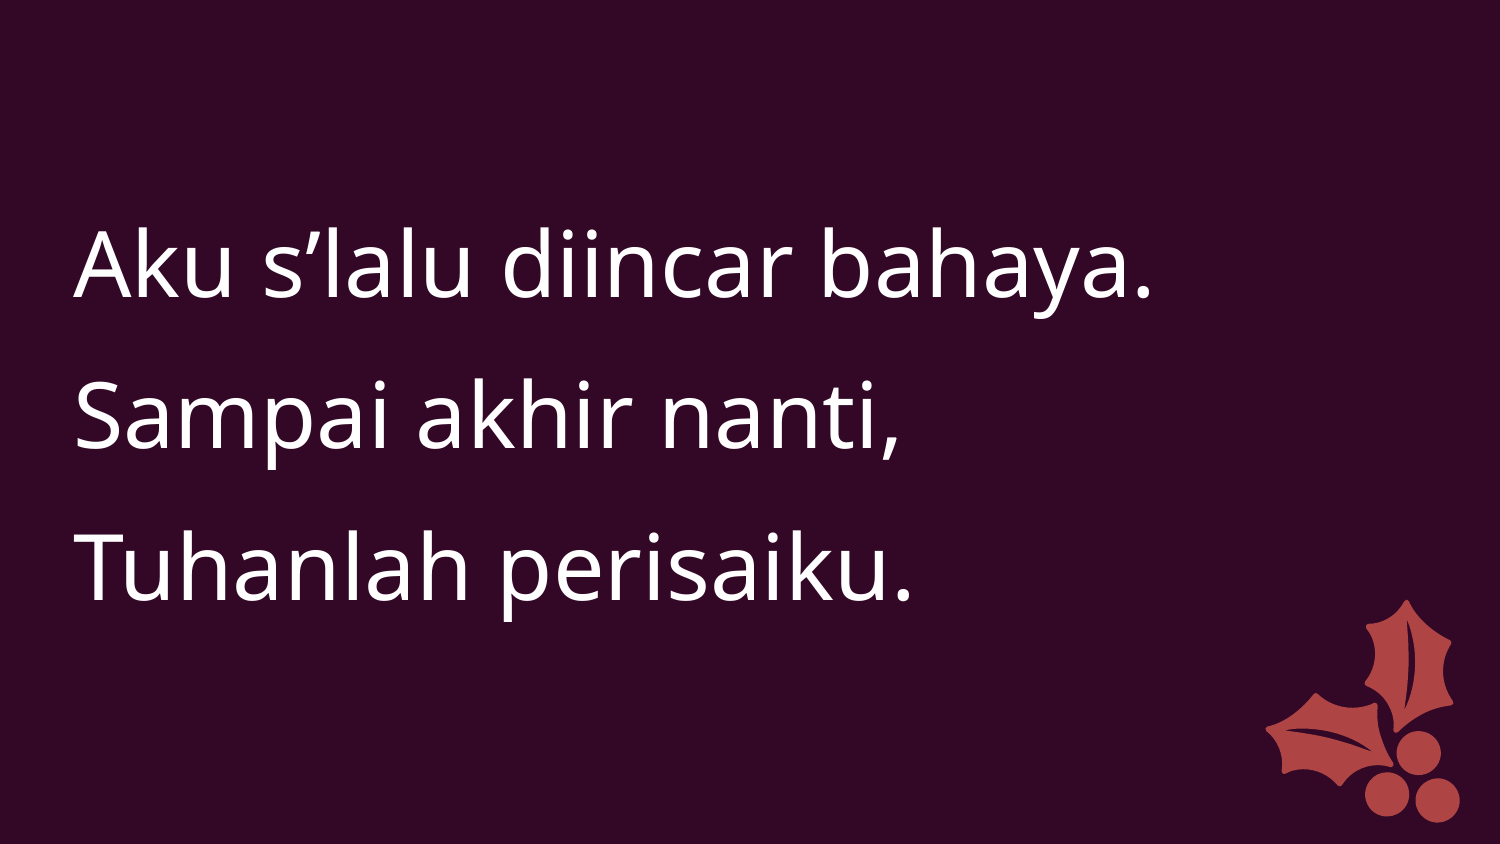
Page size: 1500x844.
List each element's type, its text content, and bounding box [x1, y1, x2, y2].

text_box Aku s’lalu diincar bahaya. Sampai akhir nanti, Tuhanlah perisaiku. [33, 174, 1500, 799]
